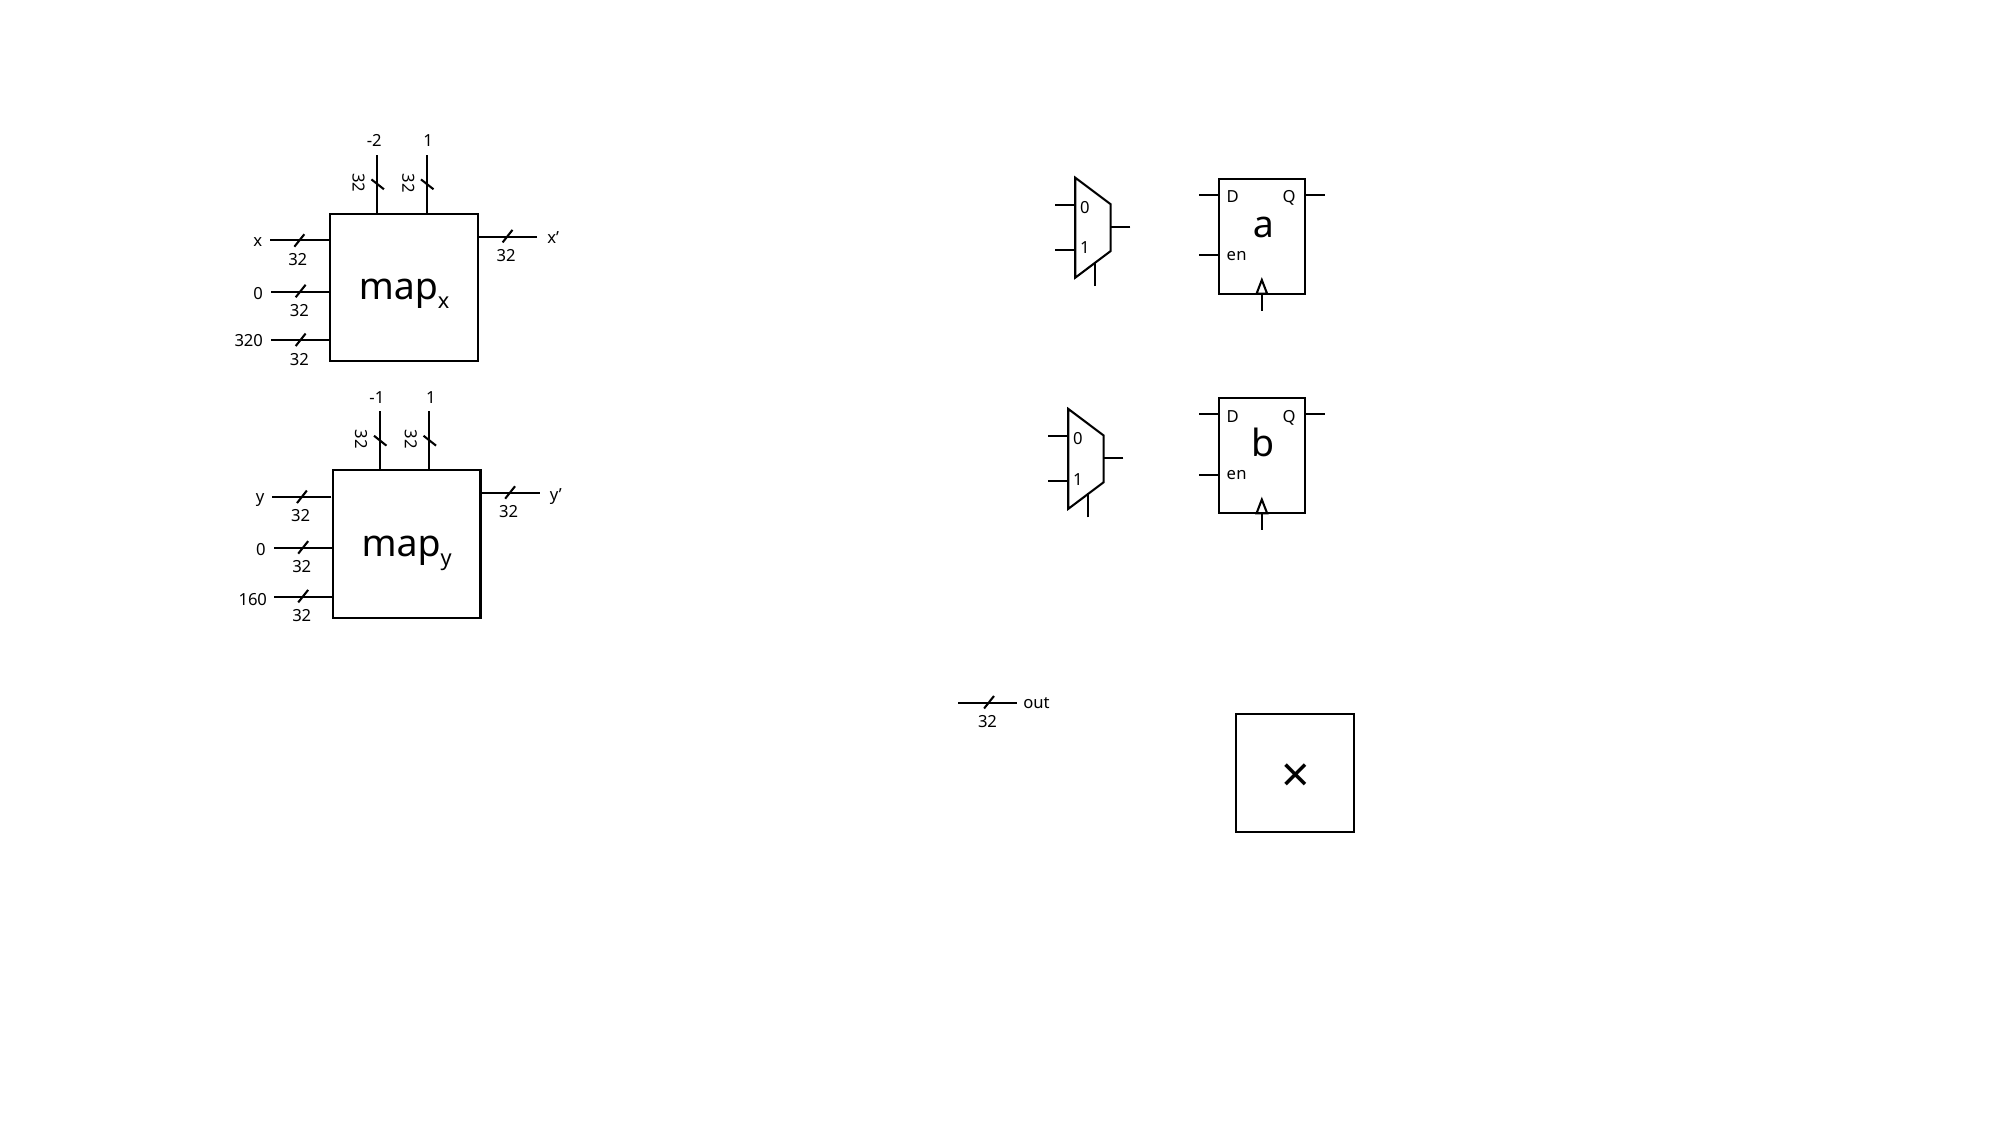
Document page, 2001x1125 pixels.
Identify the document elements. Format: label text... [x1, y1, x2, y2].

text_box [1054, 177, 1131, 287]
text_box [1199, 178, 1325, 311]
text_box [1047, 408, 1124, 518]
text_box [963, 695, 1015, 739]
text_box out [1008, 684, 1069, 720]
text_box × [1235, 713, 1355, 833]
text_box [1199, 398, 1325, 531]
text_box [219, 122, 584, 377]
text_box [223, 379, 587, 633]
